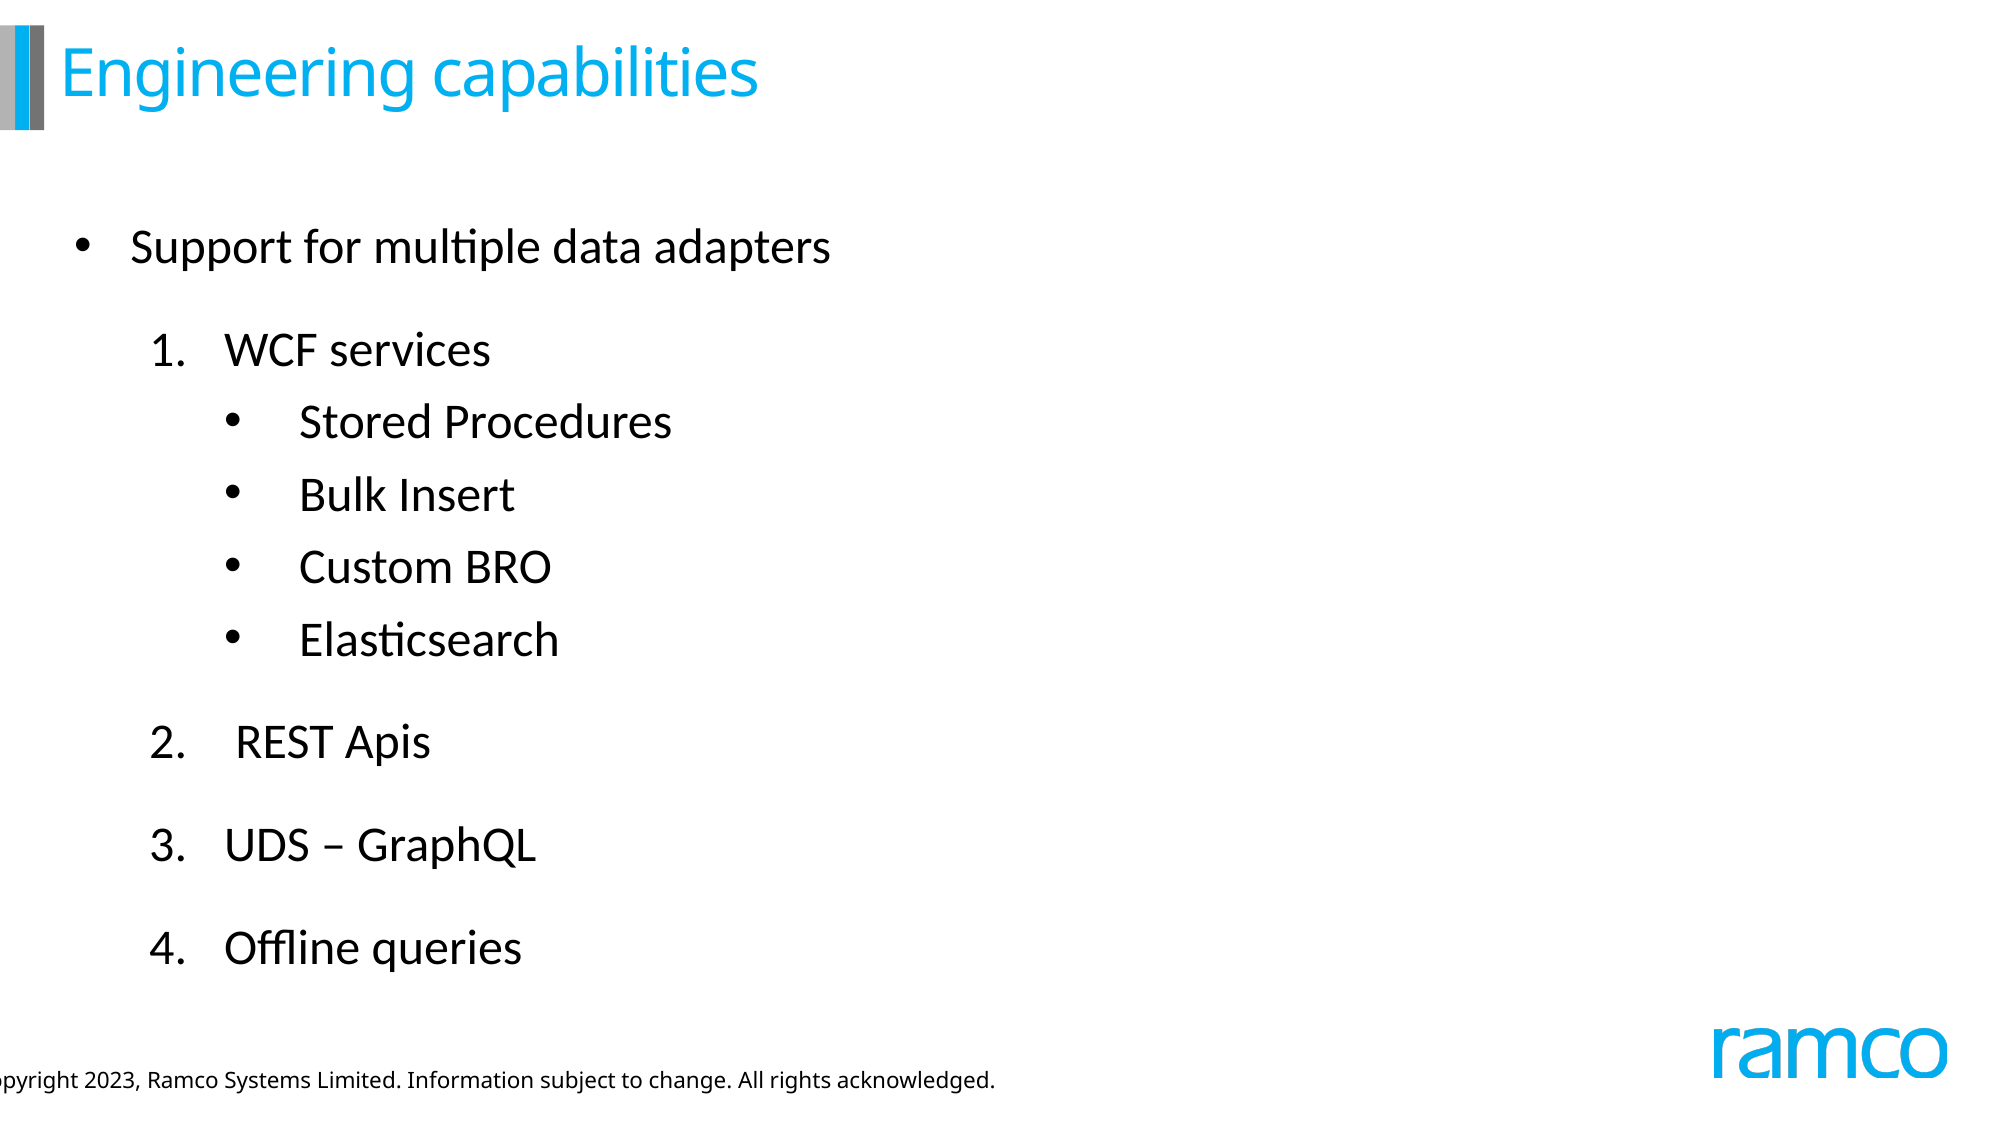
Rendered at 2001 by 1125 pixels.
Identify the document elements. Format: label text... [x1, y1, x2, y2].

text_box Support for multiple data adapters WCF services Stored Procedures Bulk Insert Custom BRO Elasticsearch REST Apis UDS – GraphQL Offline queries [44, 159, 1952, 998]
title Engineering capabilities [44, 25, 1703, 131]
